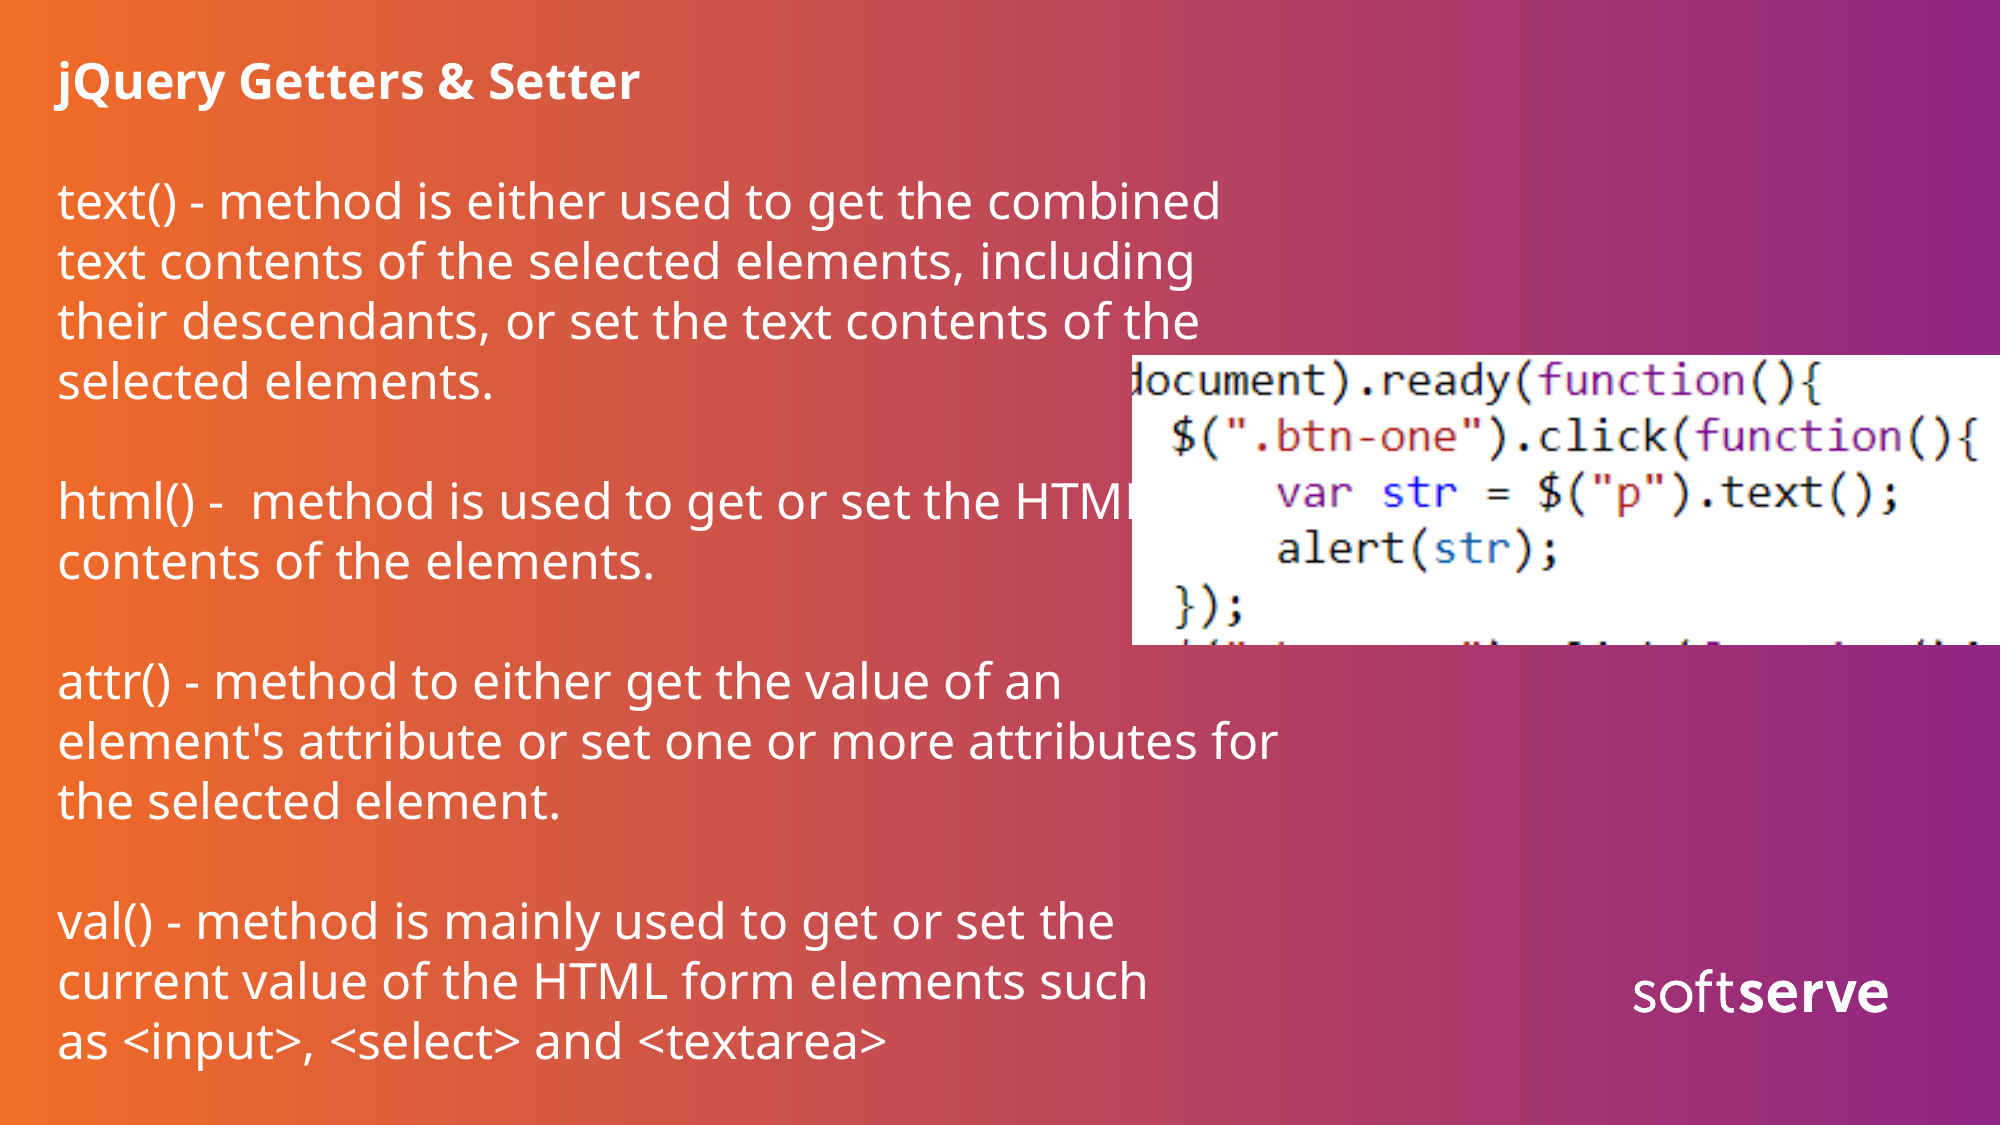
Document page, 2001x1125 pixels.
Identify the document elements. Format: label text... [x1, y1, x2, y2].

text_box jQuery Getters & Setter text() - method is either used to get the combined text contents of the selected elements, including their descendants, or set the text contents of the selected elements. html() - method is used to get or set the HTML contents of the elements. attr() - method to either get the value of an element's attribute or set one or more attributes for the selected element. val() - method is mainly used to get or set the current value of the HTML form elements such as <input>, <select> and <textarea> [42, 42, 1308, 1125]
picture [1132, 355, 2000, 645]
